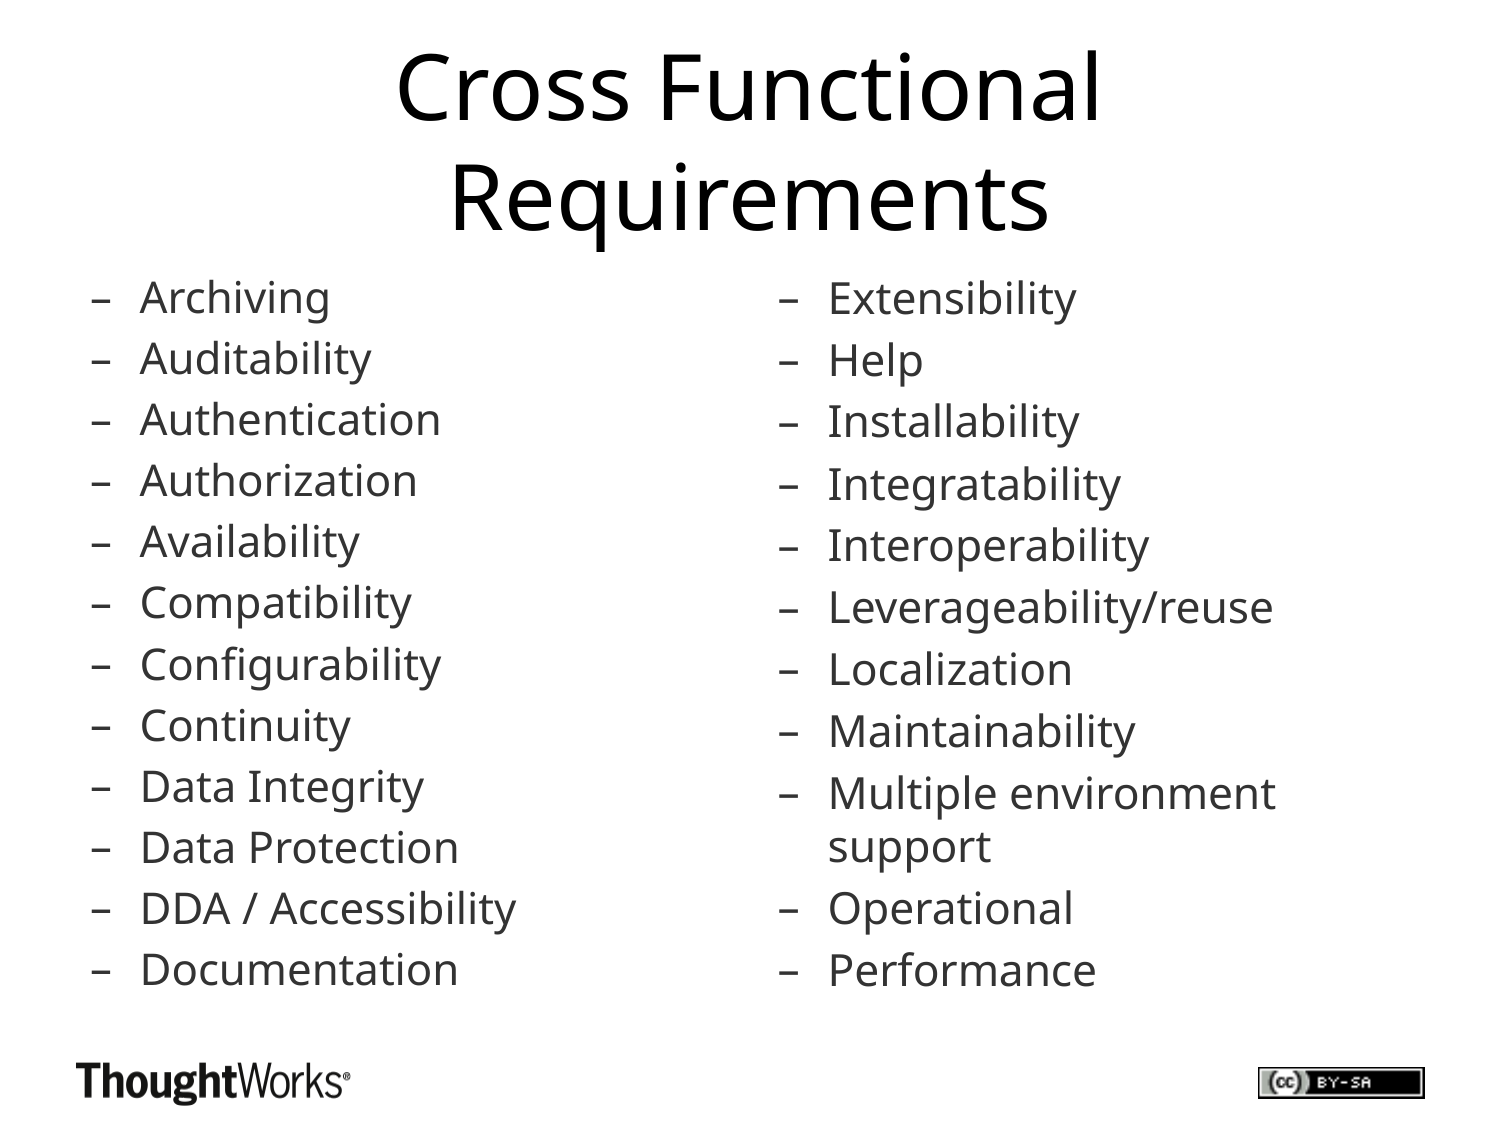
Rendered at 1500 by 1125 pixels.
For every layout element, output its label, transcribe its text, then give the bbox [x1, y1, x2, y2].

list Archiving Auditability Authentication Authorization Availability Compatibility Configurability Continuity Data Integrity Data Protection DDA / Accessibility Documentation [75, 262, 738, 1005]
picture [1258, 1067, 1425, 1099]
picture [75, 1062, 351, 1106]
list Extensibility Help Installability Integratability Interoperability Leverageability/reuse Localization Maintainability Multiple environment support Operational Performance [762, 262, 1425, 1005]
title Cross Functional Requirements [75, 45, 1425, 233]
